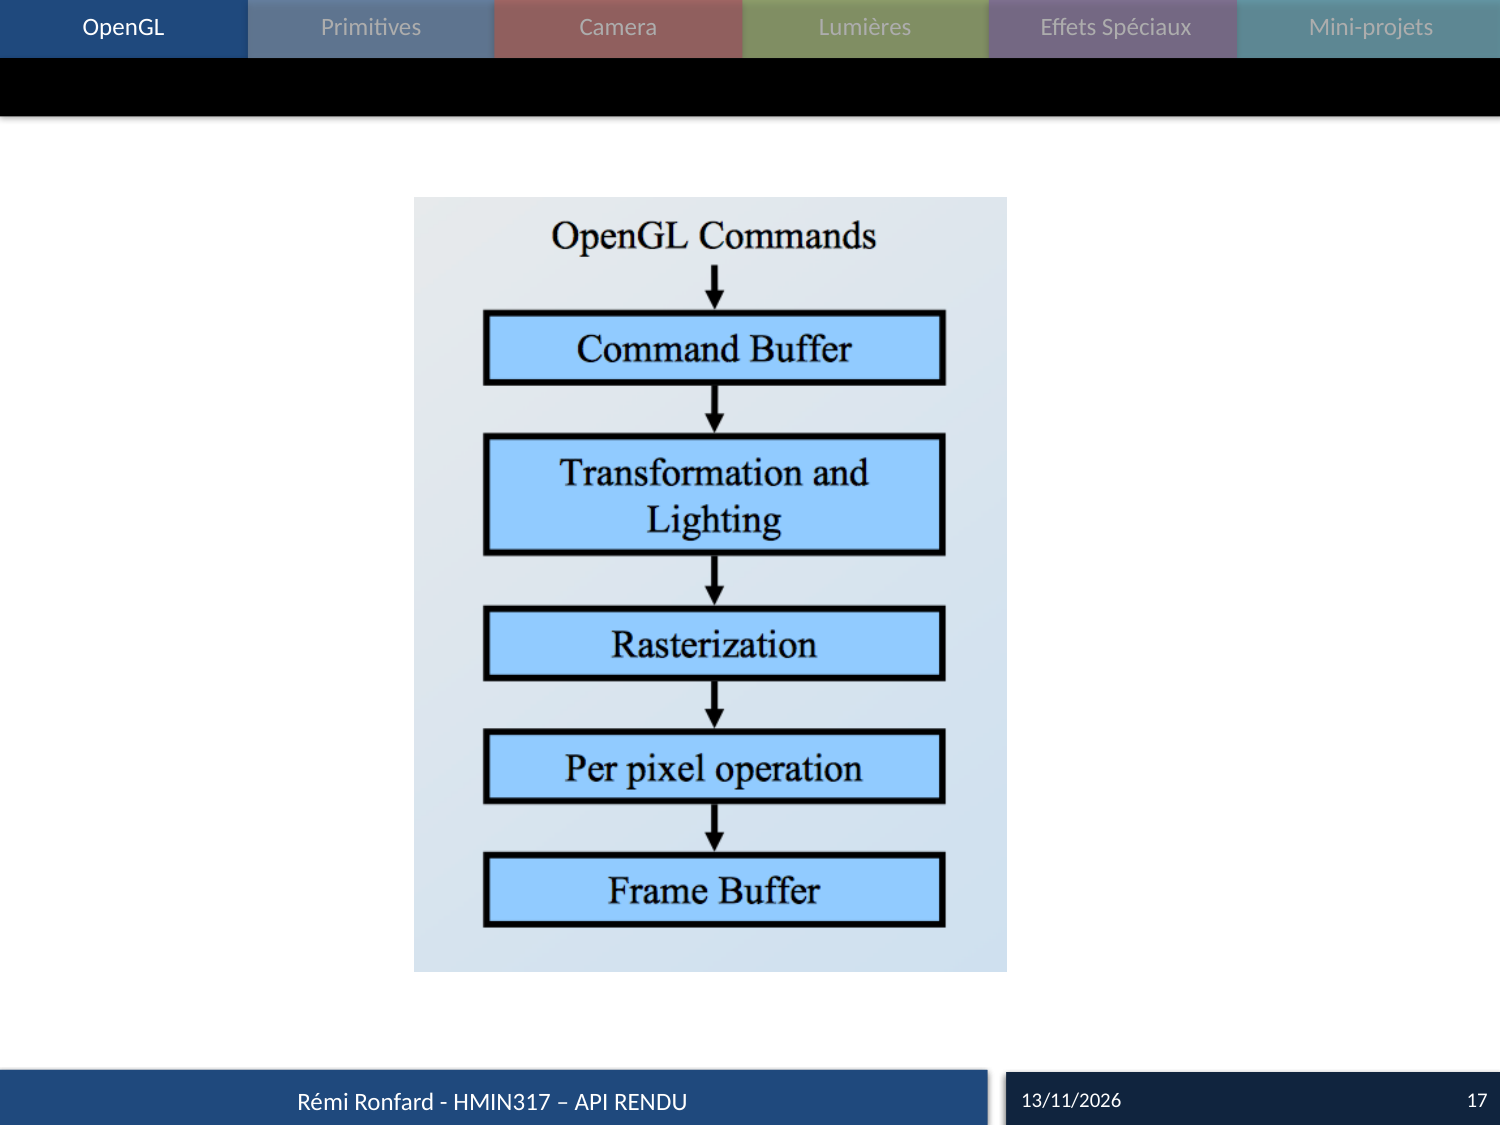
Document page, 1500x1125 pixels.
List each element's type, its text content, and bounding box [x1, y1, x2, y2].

slide_number 17 [1153, 1071, 1500, 1125]
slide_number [1006, 1070, 1153, 1125]
footer Rémi Ronfard - HMIN317 – API RENDU [0, 1072, 988, 1125]
picture [414, 197, 1007, 972]
